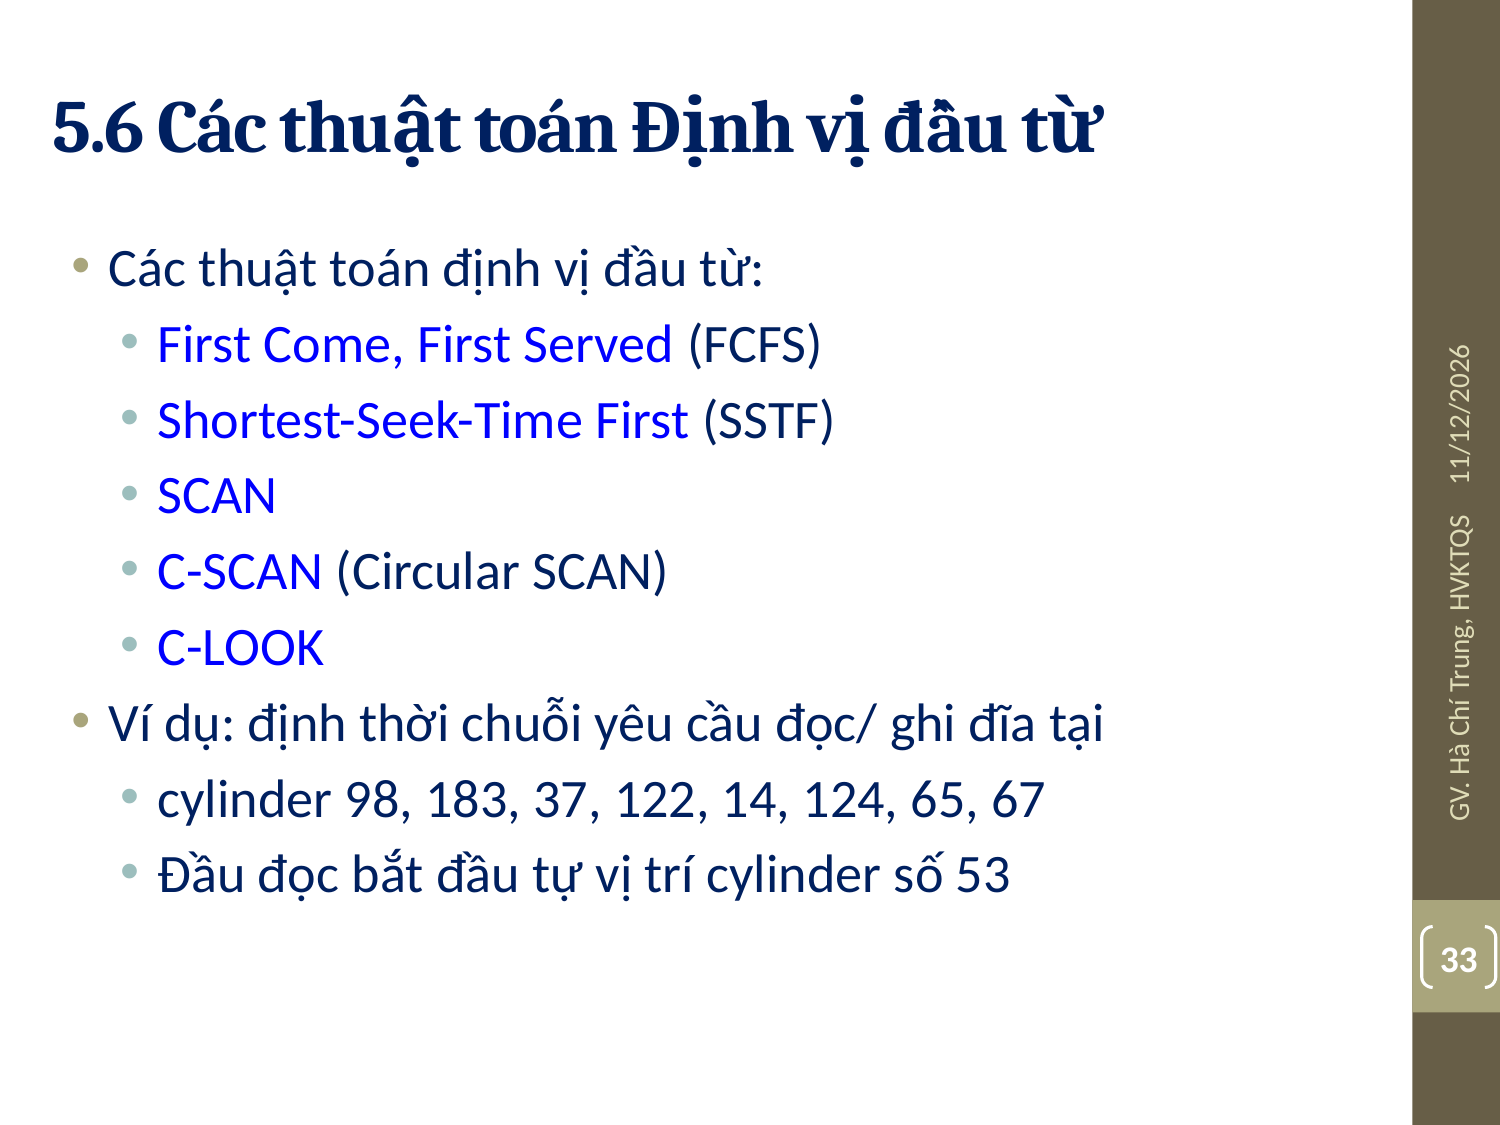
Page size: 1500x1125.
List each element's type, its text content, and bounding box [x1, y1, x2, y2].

footer GV. Hà Chí Trung, HVKTQS [1427, 500, 1488, 889]
list Các thuật toán định vị đầu từ: First Come, First Served (FCFS) Shortest-Seek-Time First (SSTF) SCAN C-SCAN (Circular SCAN) C-LOOK Ví dụ: định thời chuỗi yêu cầu đọc/ ghi đĩa tại cylinder 98, 183, 37, 122, 14, 124, 65, 67 Đầu đọc bắt đầu tự vị trí cylinder số 53 [37, 224, 1375, 1100]
title 5.6 Các thuật toán Định vị đầu từ [37, 45, 1375, 200]
slide_number 33 [1420, 925, 1498, 990]
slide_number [1427, 100, 1488, 500]
